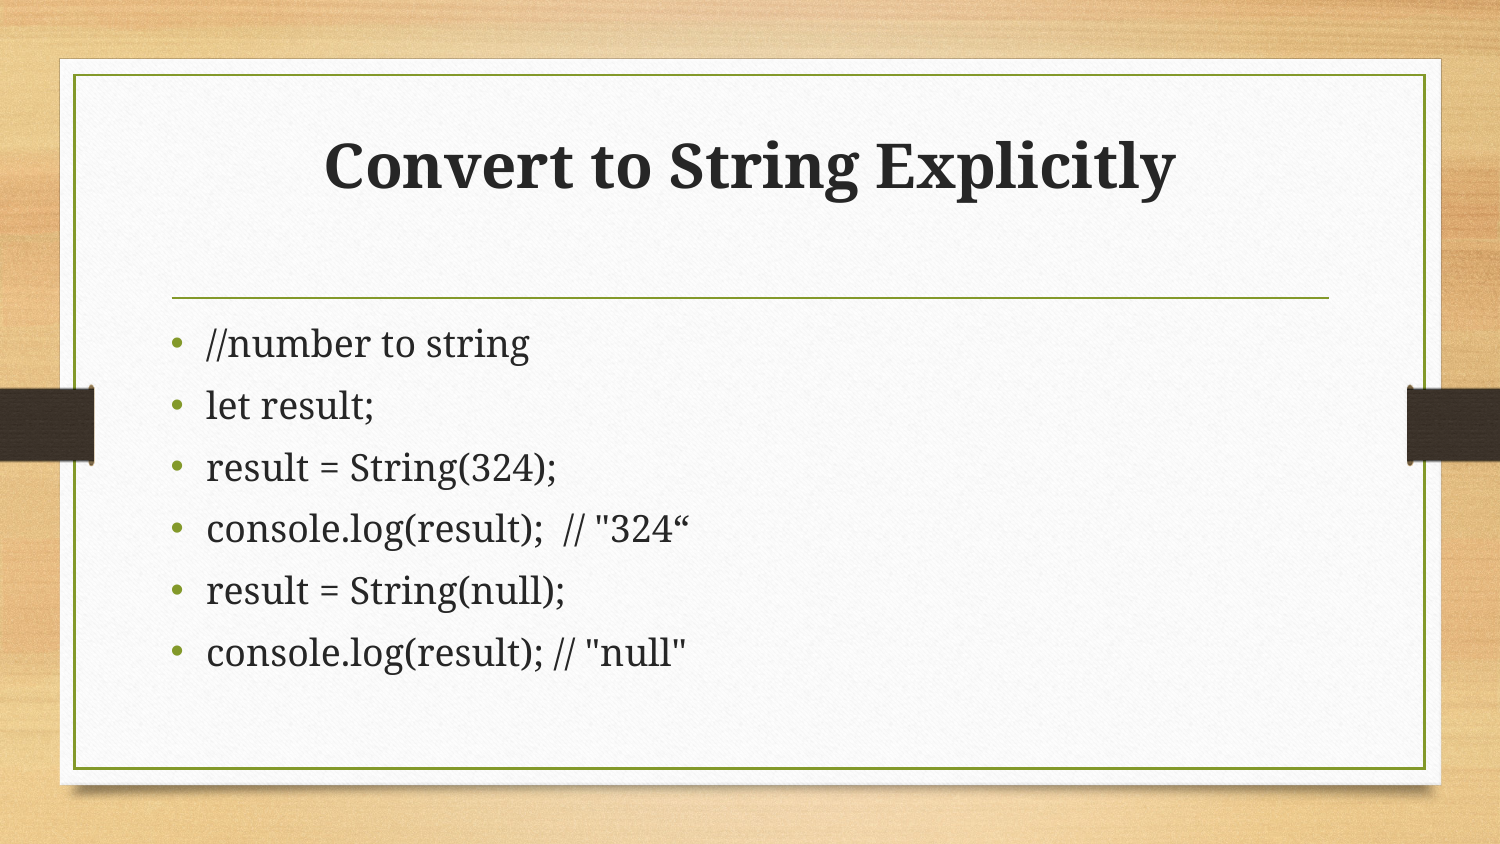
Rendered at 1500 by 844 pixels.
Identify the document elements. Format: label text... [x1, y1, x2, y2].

picture [0, 0, 1500, 844]
title Convert to String Explicitly [159, 120, 1341, 282]
list //number to string let result; result = String(324); console.log(result); // "324“ result = String(null); console.log(result); // "null" [159, 314, 1341, 723]
